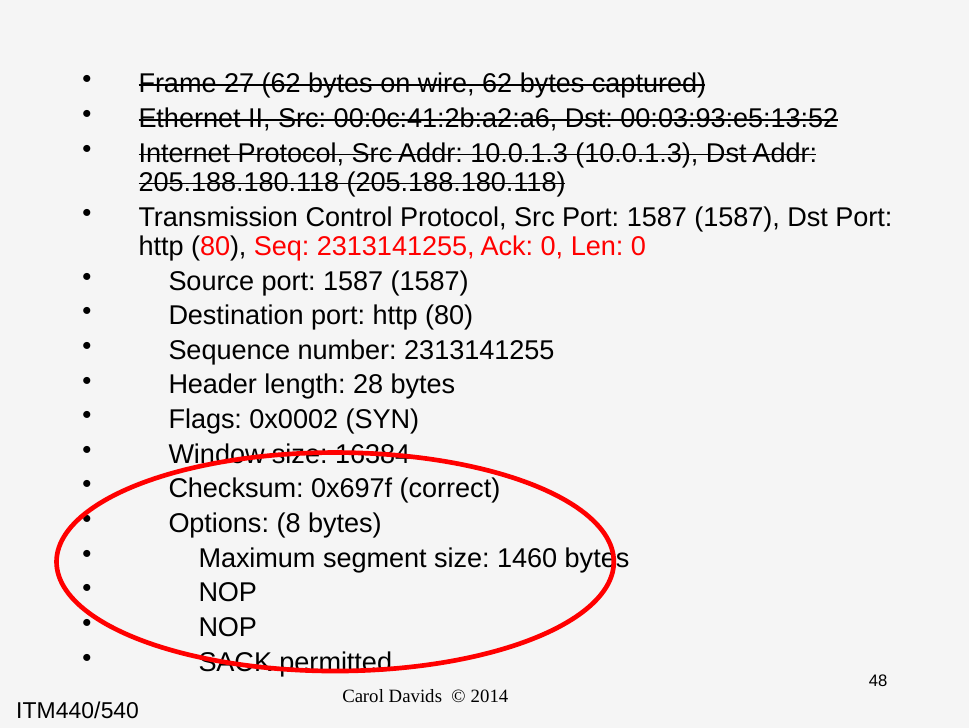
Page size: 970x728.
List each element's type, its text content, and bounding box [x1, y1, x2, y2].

text_box [56, 452, 614, 672]
list Frame 27 (62 bytes on wire, 62 bytes captured) Ethernet II, Src: 00:0c:41:2b:a2:a6, Dst: 00:03:93:e5:13:52 Internet Protocol, Src Addr: 10.0.1.3 (10.0.1.3), Dst Addr: 205.188.180.118 (205.188.180.118) Transmission Control Protocol, Src Port: 1587 (1587), Dst Port: http (80), Seq: 2313141255, Ack: 0, Len: 0 Source port: 1587 (1587) Destination port: http (80) Sequence number: 2313141255 Header length: 28 bytes Flags: 0x0002 (SYN) Window size: 16384 Checksum: 0x697f (correct) Options: (8 bytes) Maximum segment size: 1460 bytes NOP NOP SACK permitted [72, 64, 905, 647]
footer Carol Davids © 2014 [255, 678, 596, 728]
